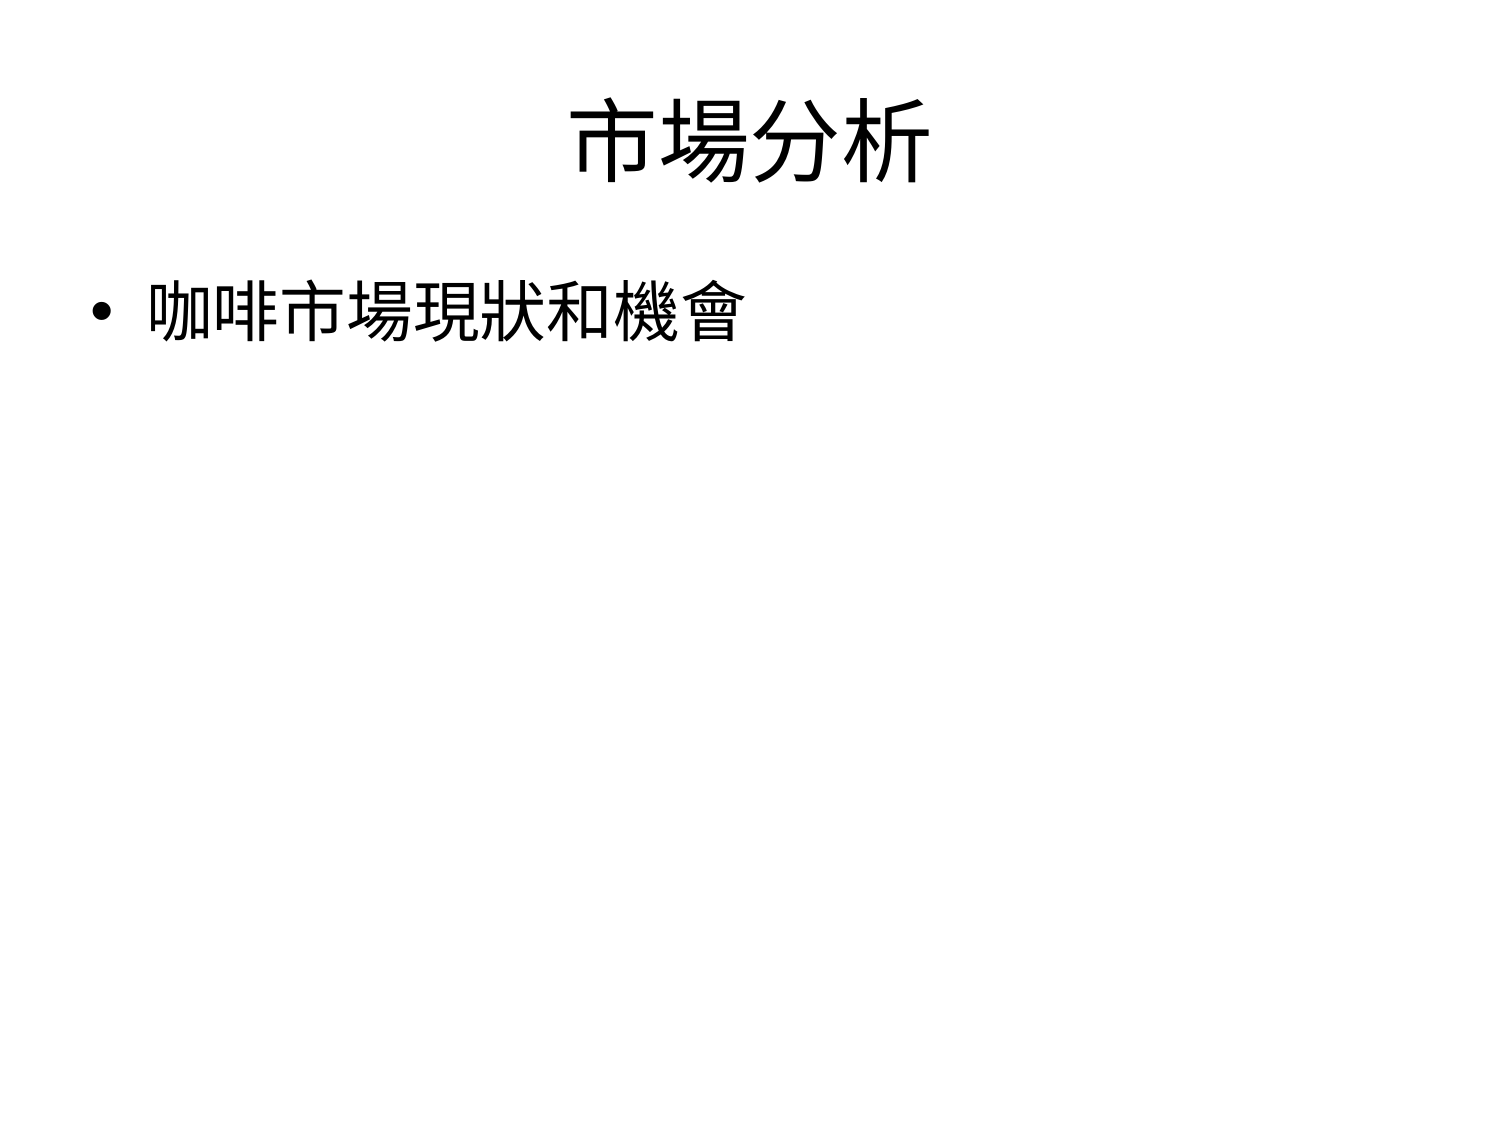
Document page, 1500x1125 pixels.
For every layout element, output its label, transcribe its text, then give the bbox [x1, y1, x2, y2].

title 市場分析 [75, 45, 1425, 233]
list 咖啡市場現狀和機會 [75, 262, 1425, 1005]
